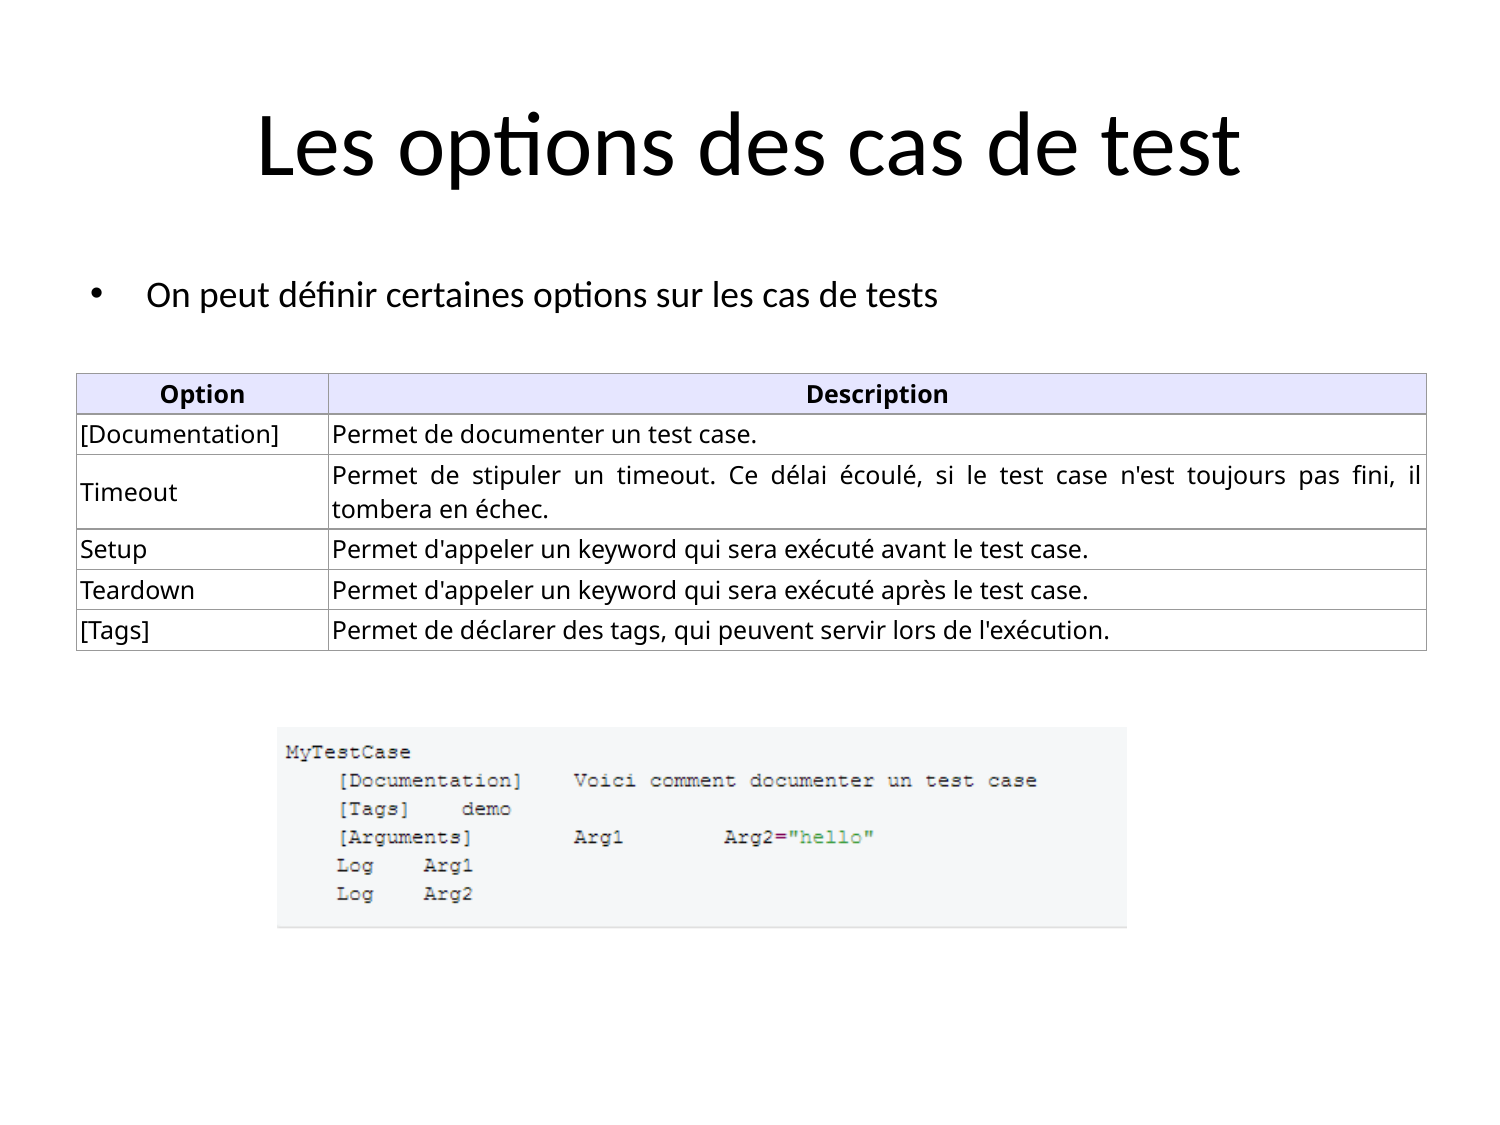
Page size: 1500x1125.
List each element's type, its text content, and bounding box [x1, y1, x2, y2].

table_header Description [329, 374, 1426, 413]
table_cell Setup [77, 530, 328, 569]
table_cell Permet d'appeler un keyword qui sera exécuté avant le test case. [329, 530, 1426, 569]
picture [277, 727, 1127, 930]
table_cell [Documentation] [77, 415, 328, 454]
table_cell Timeout [77, 455, 328, 528]
table_cell Permet de stipuler un timeout. Ce délai écoulé, si le test case n'est toujours pas fini, il tombera en échec. [329, 455, 1426, 528]
list On peut définir certaines options sur les cas de tests [75, 262, 1425, 1005]
table_cell Permet de documenter un test case. [329, 415, 1426, 454]
table_cell Permet d'appeler un keyword qui sera exécuté après le test case. [329, 570, 1426, 609]
title Les options des cas de test [75, 45, 1425, 233]
table_cell Teardown [77, 570, 328, 609]
table_cell [Tags] [77, 610, 328, 650]
table_header Option [77, 374, 328, 413]
table_cell Permet de déclarer des tags, qui peuvent servir lors de l'exécution. [329, 610, 1426, 650]
